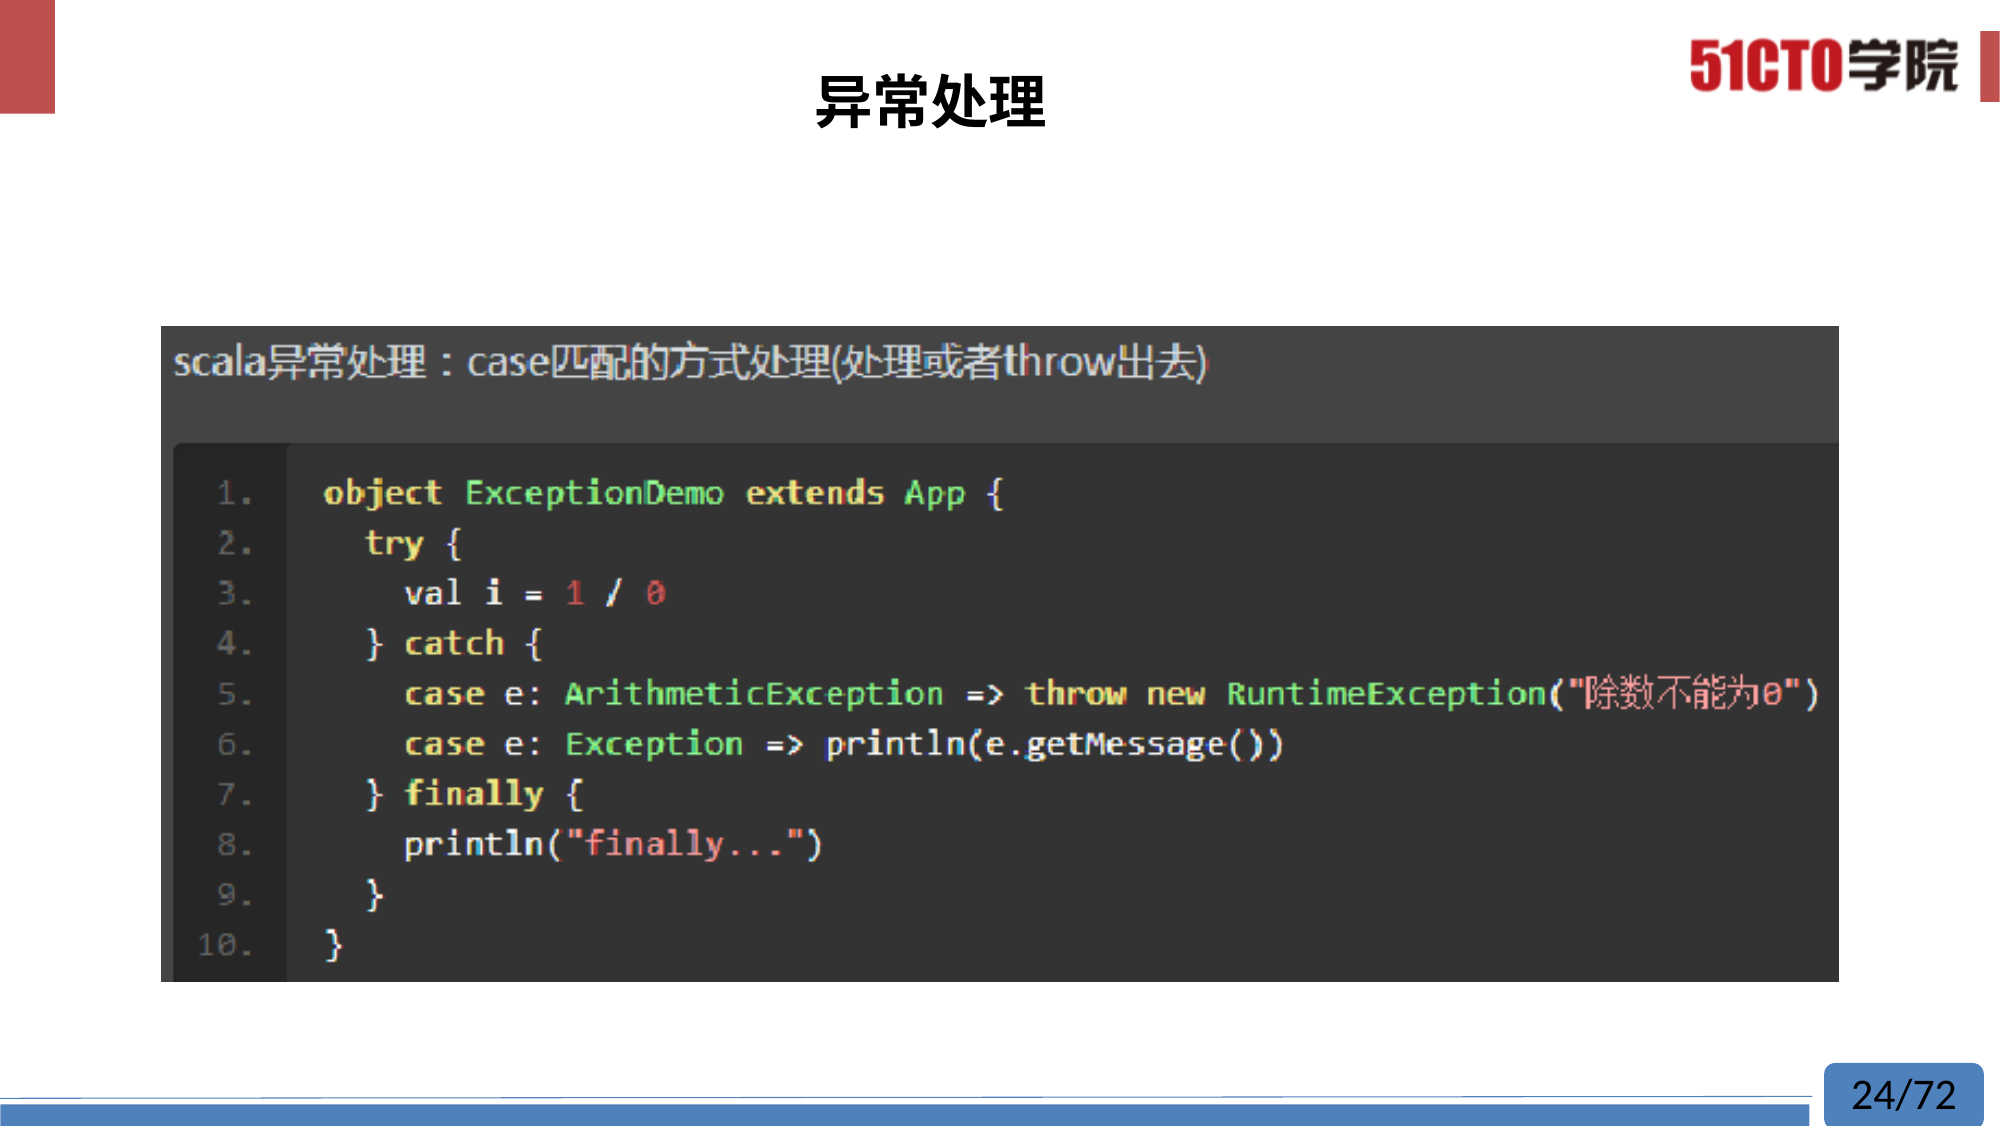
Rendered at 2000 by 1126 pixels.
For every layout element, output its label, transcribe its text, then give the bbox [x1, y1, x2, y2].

picture [1685, 31, 1964, 99]
title 异常处理 [255, 42, 1606, 167]
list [161, 326, 1839, 982]
